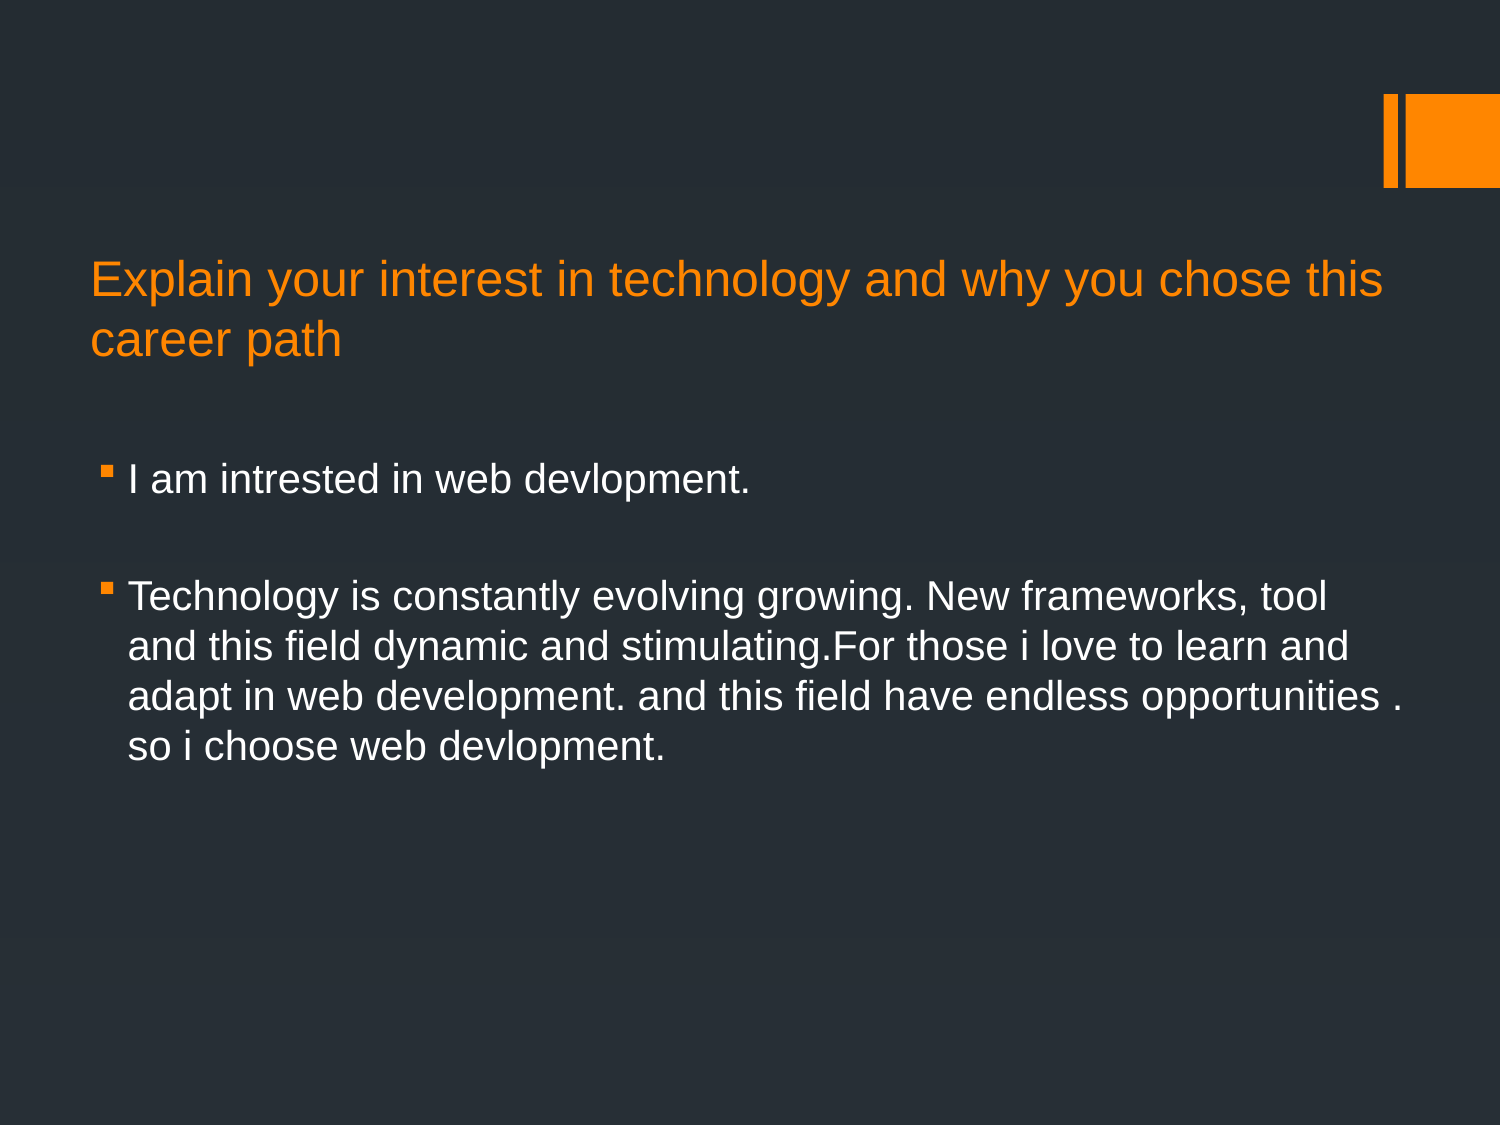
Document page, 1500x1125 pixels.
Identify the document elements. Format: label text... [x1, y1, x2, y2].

title Explain your interest in technology and why you chose this career path [75, 45, 1425, 374]
list I am intrested in web devlopment. Technology is constantly evolving growing. New frameworks, tool and this field dynamic and stimulating.For those i love to learn and adapt in web development. and this field have endless opportunities . so i choose web devlopment. [75, 444, 1424, 986]
